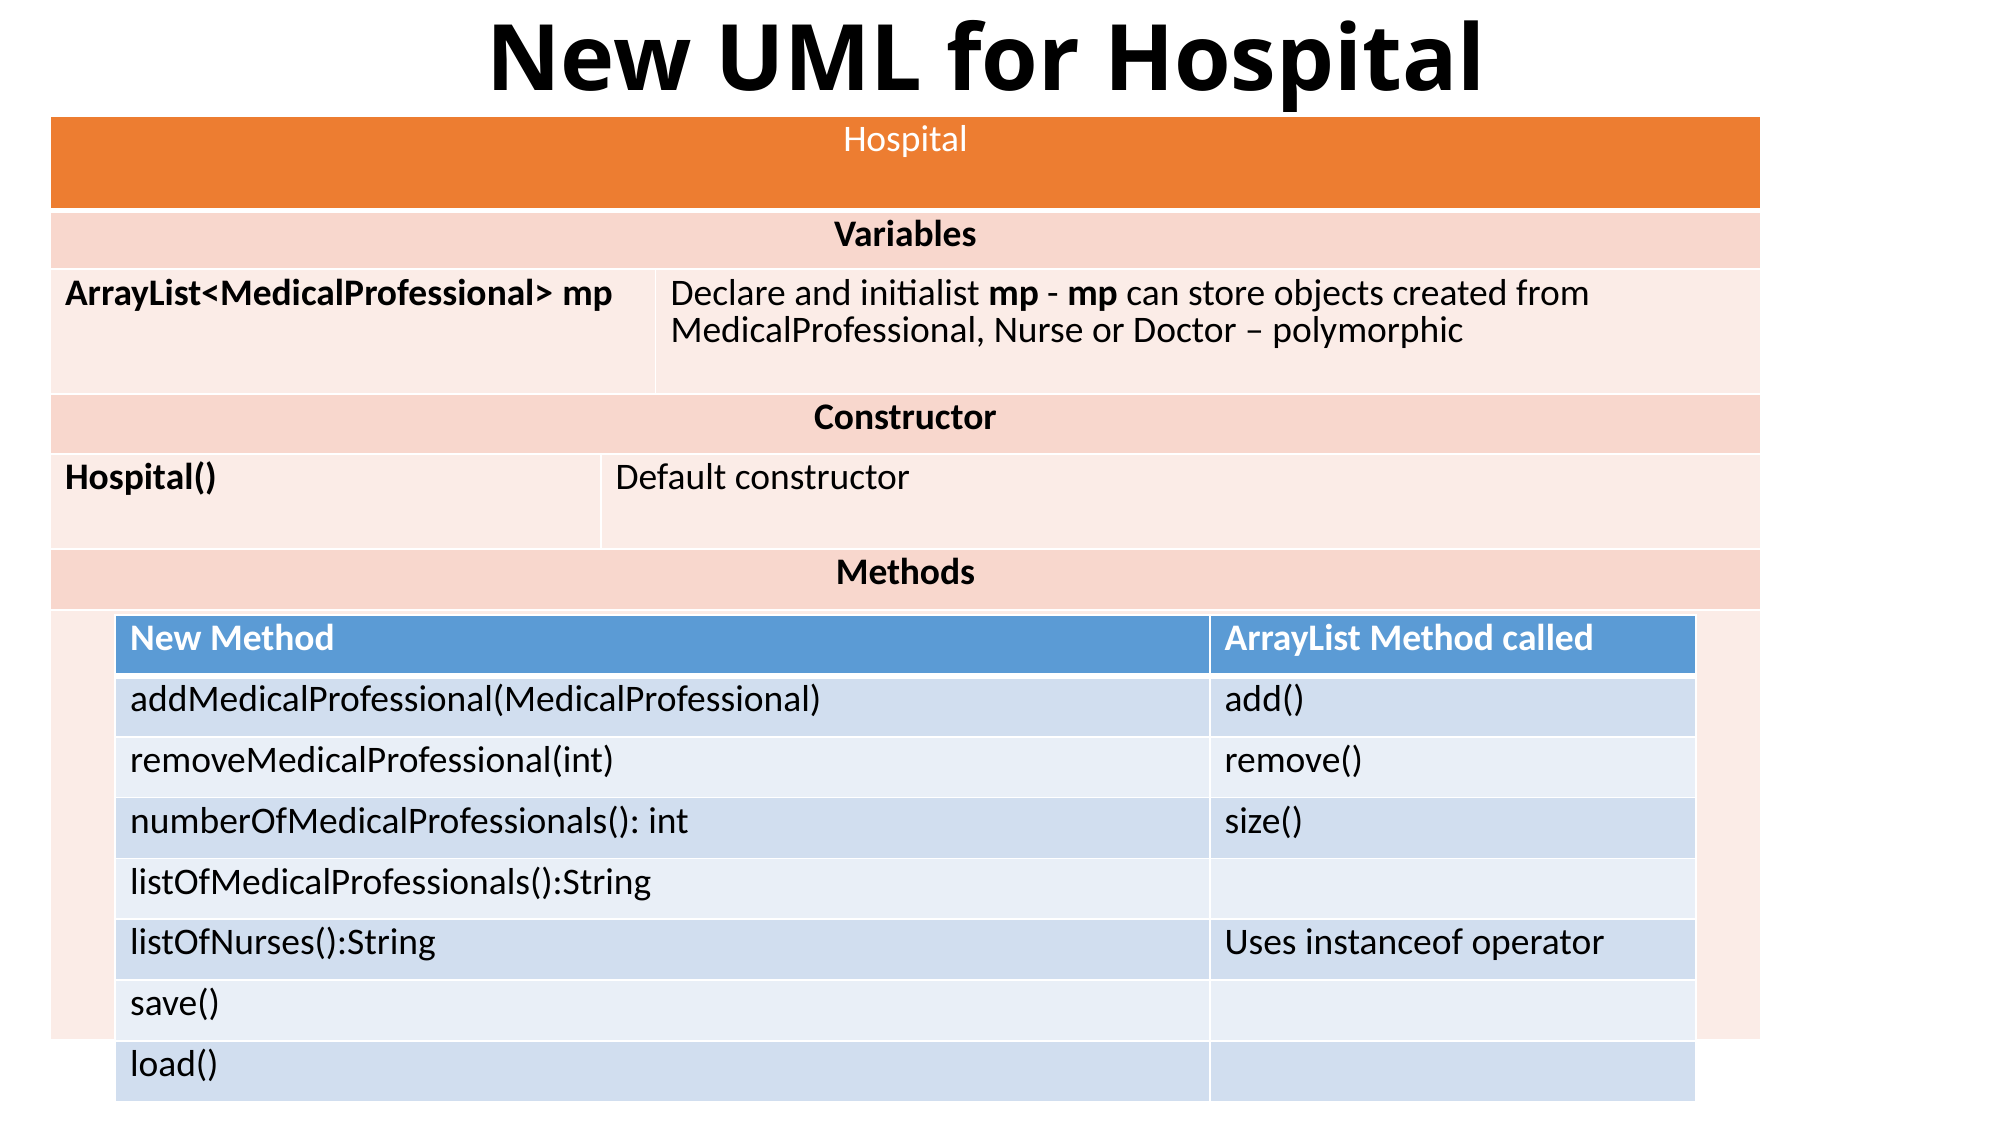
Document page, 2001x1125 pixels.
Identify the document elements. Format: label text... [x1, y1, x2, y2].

table_cell numberOfMedicalProfessionals(): int [116, 798, 1209, 858]
table_cell [1211, 1042, 1695, 1101]
table_cell ArrayList<MedicalProfessional> mp [51, 270, 655, 393]
table_cell [51, 611, 1760, 1039]
table_cell Variables [51, 213, 1760, 268]
table_header New Method [116, 616, 1209, 673]
table_cell add() [1211, 679, 1695, 736]
title New UML for Hospital [123, 6, 1849, 225]
table_cell load() [116, 1042, 1209, 1101]
table_cell Constructor [51, 395, 1760, 453]
table_header Hospital [51, 117, 1760, 208]
table_cell listOfMedicalProfessionals():String [116, 859, 1209, 918]
table_cell Uses instanceof operator [1211, 920, 1695, 979]
table_cell save() [116, 981, 1209, 1040]
table_cell Hospital() [51, 455, 600, 548]
table_header ArrayList Method called [1211, 616, 1695, 673]
table_cell Declare and initialist mp - mp can store objects created from MedicalProfessional, Nurse or Doctor – polymorphic [656, 270, 1760, 393]
table_cell size() [1211, 798, 1695, 858]
table_cell addMedicalProfessional(MedicalProfessional) [116, 679, 1209, 736]
table_cell listOfNurses():String [116, 920, 1209, 979]
table_cell removeMedicalProfessional(int) [116, 738, 1209, 797]
table_cell Default constructor [602, 455, 1760, 548]
table_cell [1211, 859, 1695, 918]
table_cell [1211, 981, 1695, 1040]
table_cell remove() [1211, 738, 1695, 797]
table_cell Methods [51, 550, 1760, 609]
